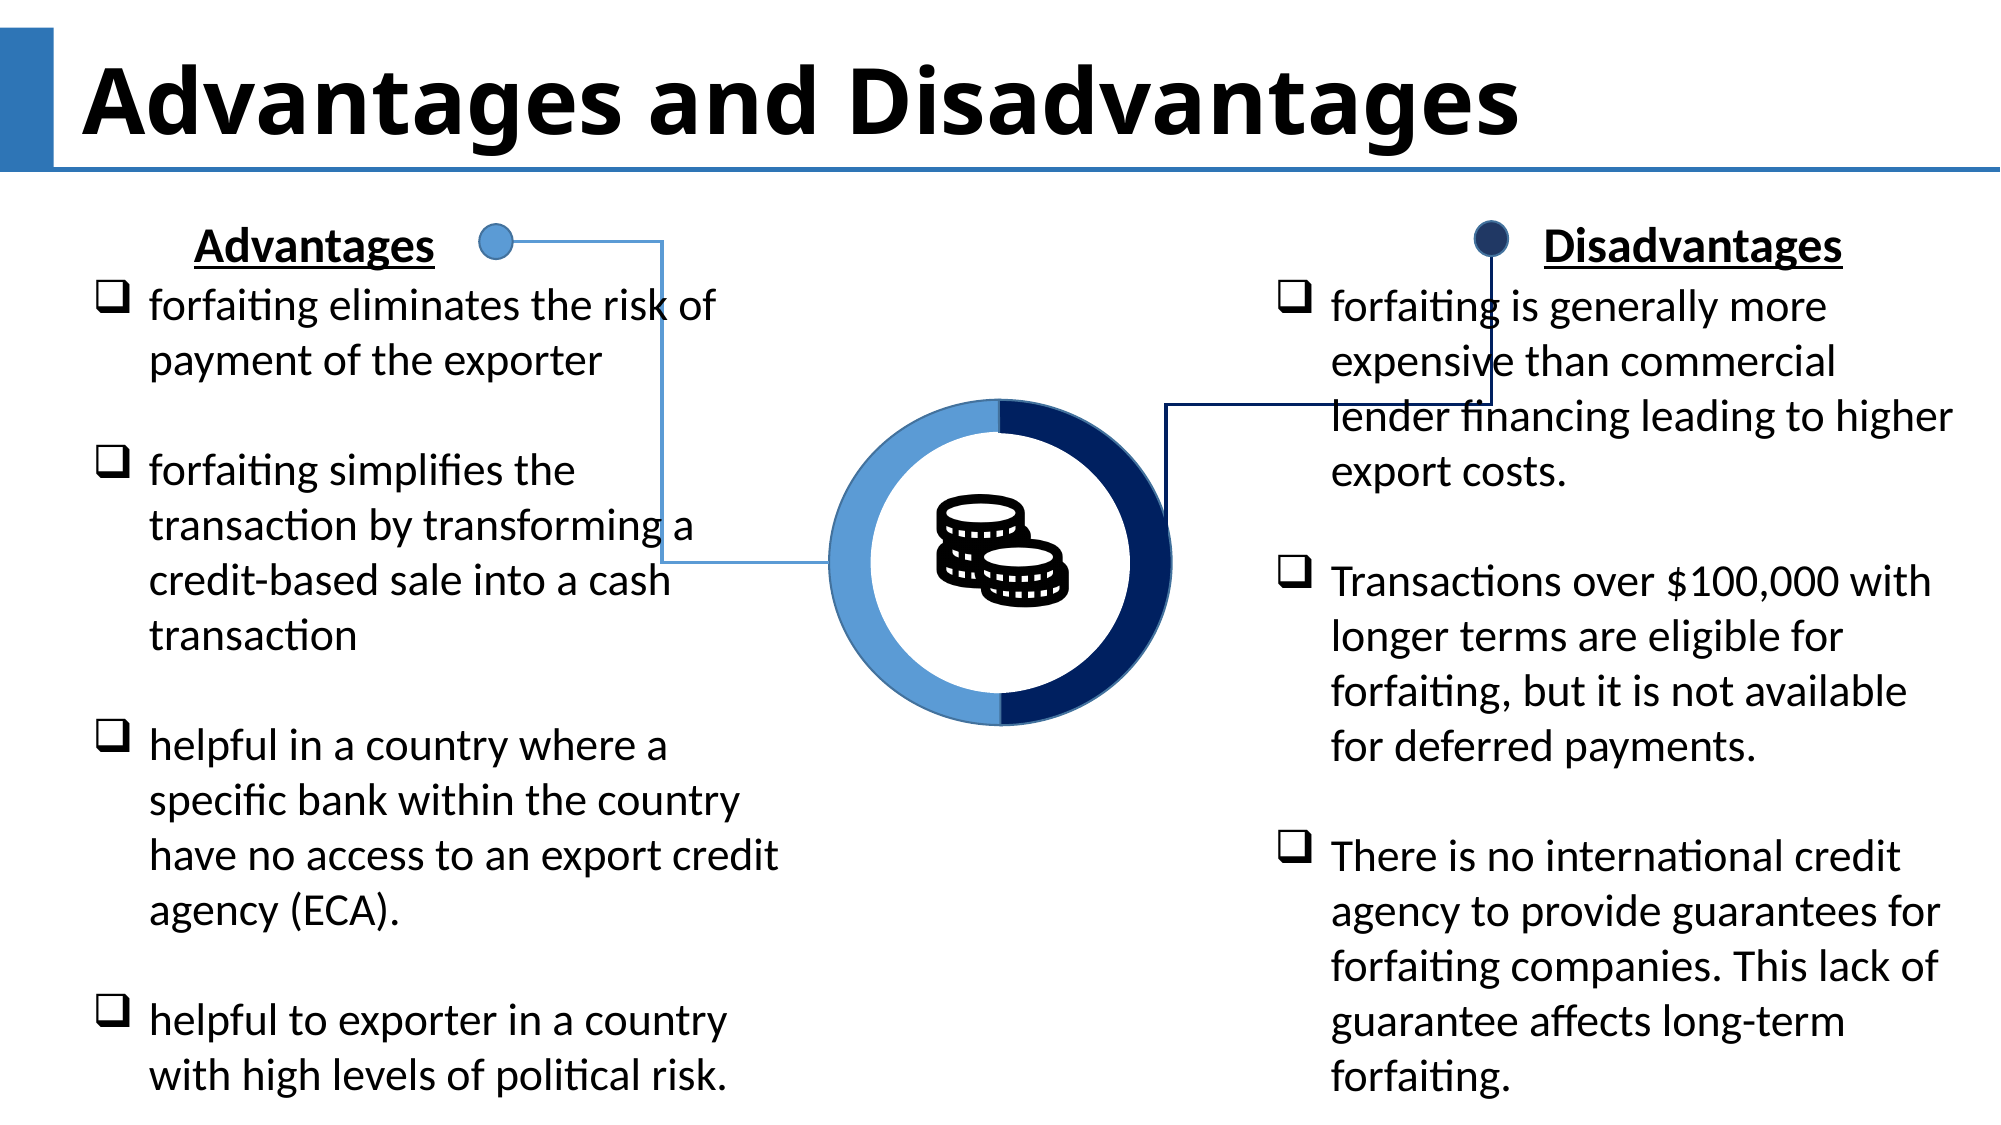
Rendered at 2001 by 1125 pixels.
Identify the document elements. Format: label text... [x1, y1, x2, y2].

text_box Advantages and Disadvantages [67, 170, 1955, 271]
text_box [0, 27, 55, 167]
text_box forfaiting is generally more expensive than commercial lender financing leading to higher export costs. Transactions over $100,000 with longer terms are eligible for forfaiting, but it is not available for deferred payments. There is no international credit agency to provide guarantees for forfaiting companies. This lack of guarantee affects long-term forfaiting. [1259, 268, 1978, 1125]
text_box [478, 223, 514, 260]
text_box forfaiting eliminates the risk of payment of the exporter forfaiting simplifies the transaction by transforming a credit-based sale into a cash transaction helpful in a country where a specific bank within the country have no access to an export credit agency (ECA). helpful to exporter in a country with high levels of political risk. [77, 267, 796, 1107]
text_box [1165, 241, 1492, 567]
text_box [1473, 220, 1510, 258]
picture [924, 475, 1075, 626]
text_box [495, 241, 830, 563]
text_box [829, 399, 1172, 726]
text_box Advantages [178, 204, 755, 267]
text_box Advantages and Disadvantages [67, 35, 1955, 169]
text_box Disadvantages [1528, 204, 2000, 280]
